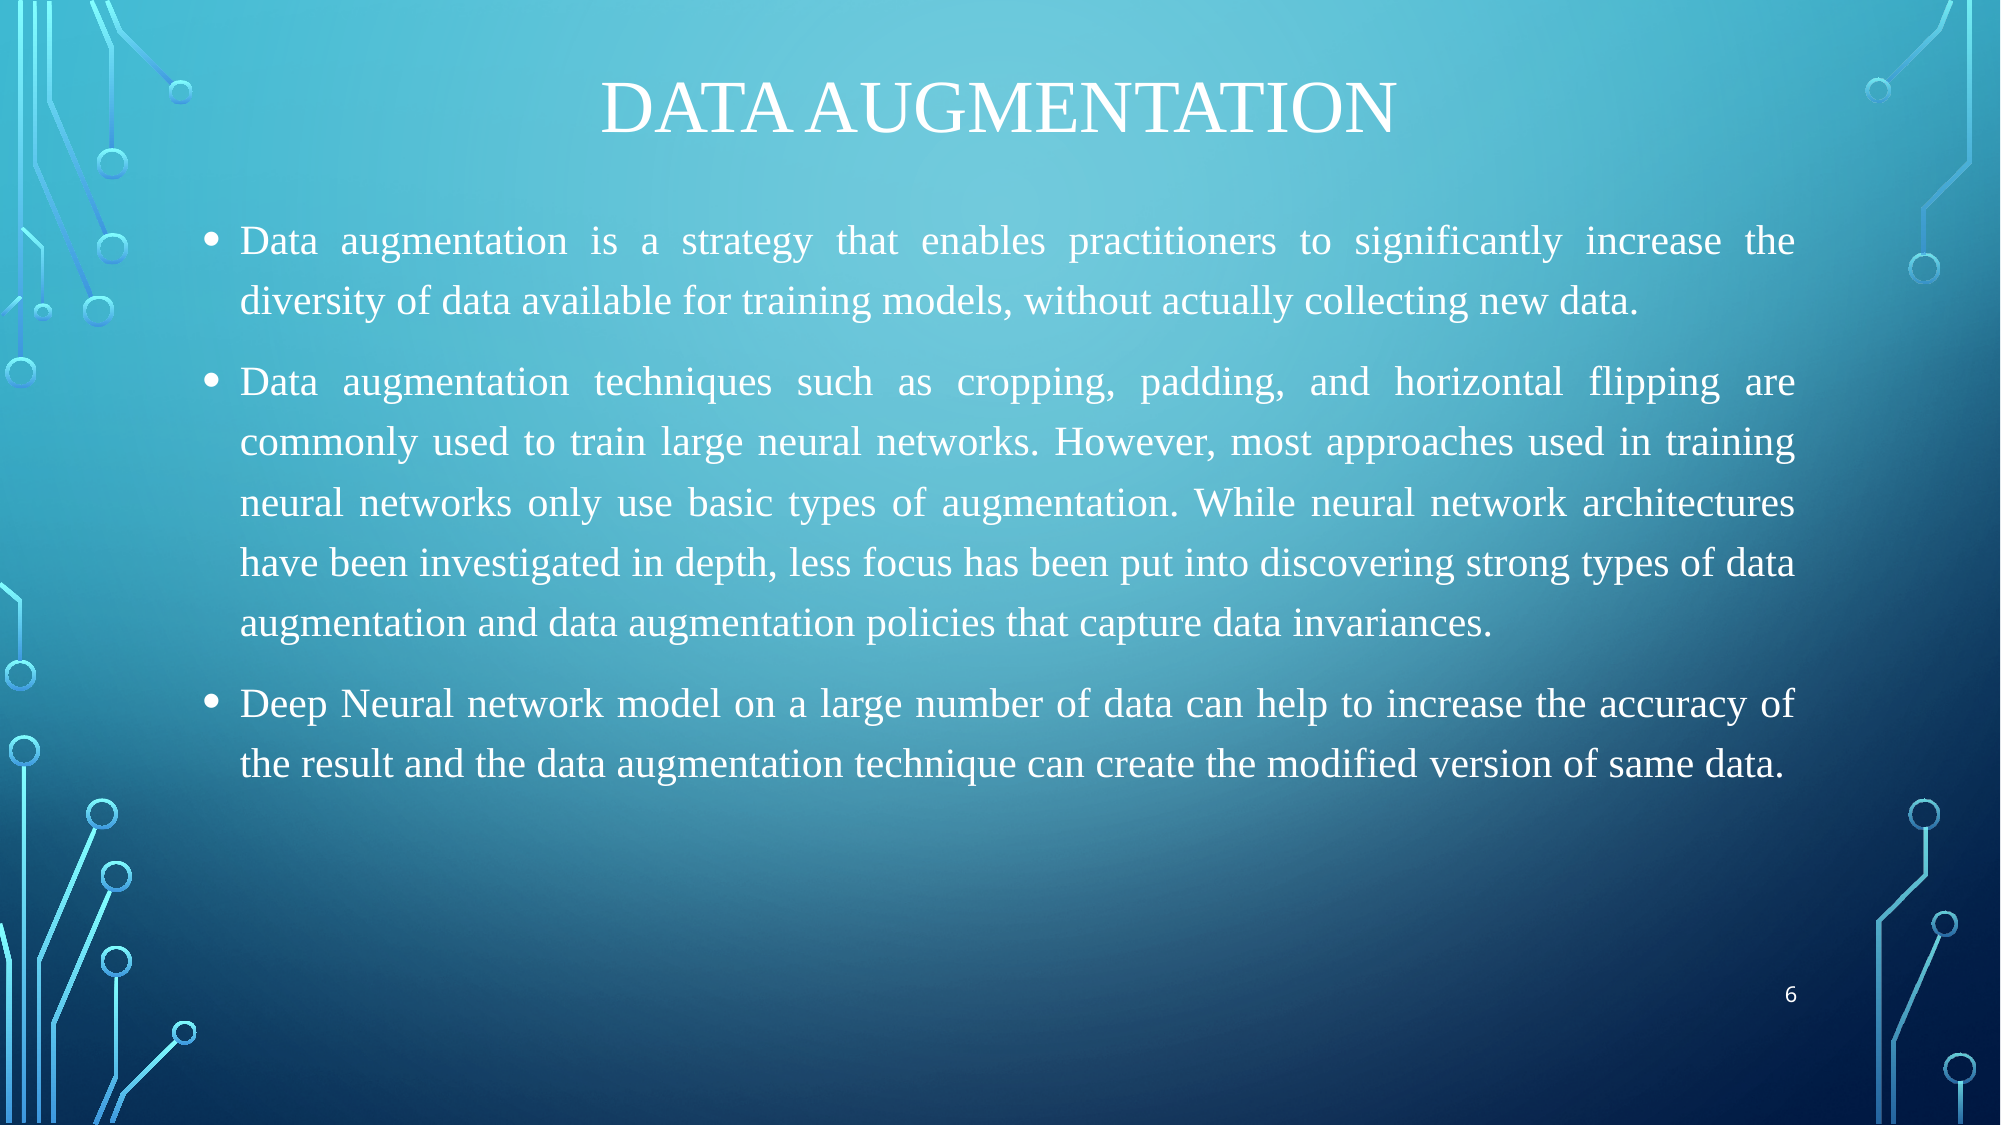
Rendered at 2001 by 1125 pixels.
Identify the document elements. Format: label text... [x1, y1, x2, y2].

slide_number 6 [1685, 965, 1813, 1025]
list Data augmentation is a strategy that enables practitioners to significantly increase the diversity of data available for training models, without actually collecting new data. Data augmentation techniques such as cropping, padding, and horizontal flipping are commonly used to train large neural networks. However, most approaches used in training neural networks only use basic types of augmentation. While neural network architectures have been investigated in depth, less focus has been put into discovering strong types of data augmentation and data augmentation policies that capture data invariances. Deep Neural network model on a large number of data can help to increase the accuracy of the result and the data augmentation technique can create the modified version of same data. [187, 195, 1813, 1011]
title Data augmentation [187, 21, 1813, 195]
